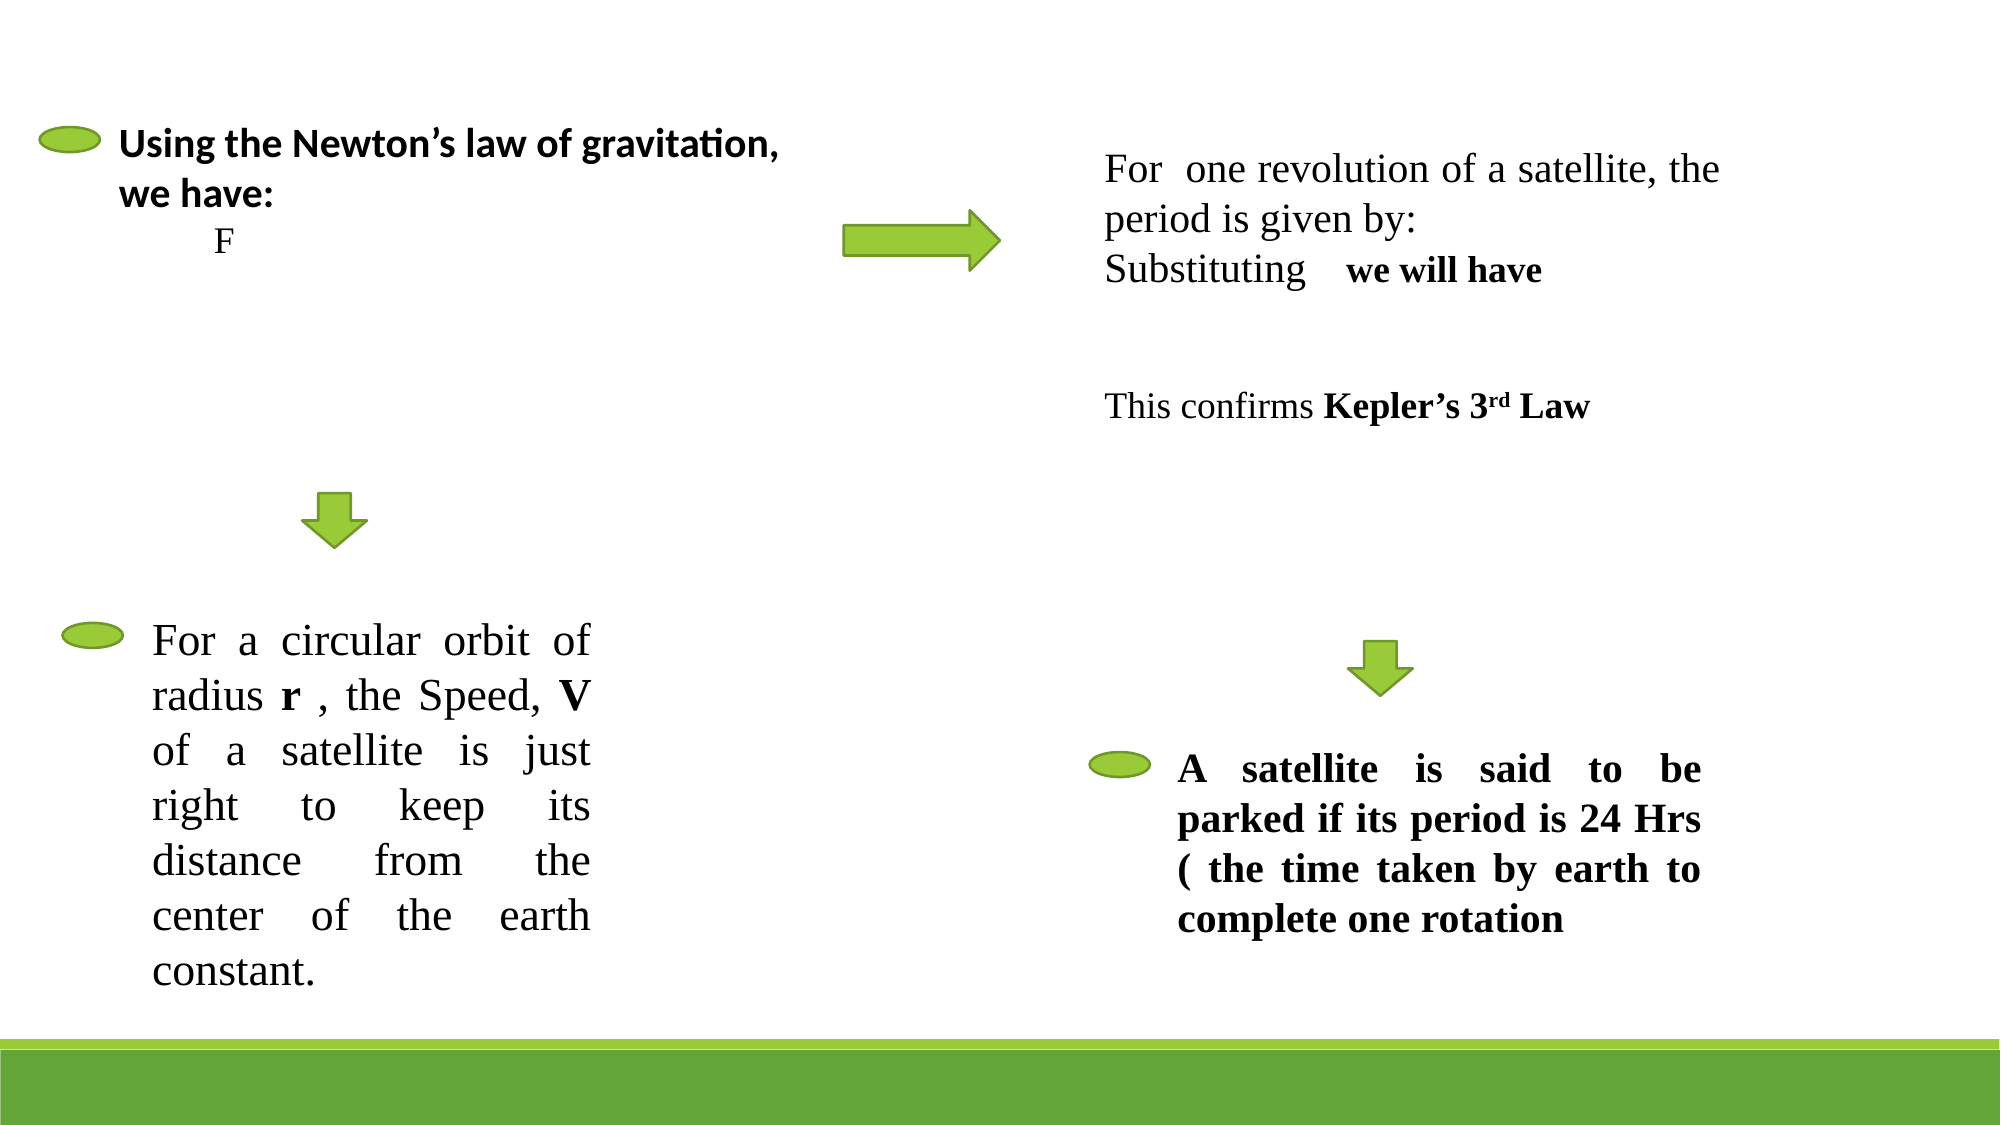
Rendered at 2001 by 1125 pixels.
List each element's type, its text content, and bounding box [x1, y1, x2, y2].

text_box A satellite is said to be parked if its period is 24 Hrs ( the time taken by earth to complete one rotation [1162, 733, 1717, 949]
text_box [1346, 639, 1415, 697]
text_box [38, 125, 102, 154]
text_box [1088, 750, 1152, 779]
text_box [300, 491, 369, 549]
text_box For a circular orbit of radius r , the Speed, V of a satellite is just right to keep its distance from the center of the earth constant. [137, 602, 607, 1002]
text_box [842, 209, 1001, 272]
text_box [61, 621, 125, 650]
